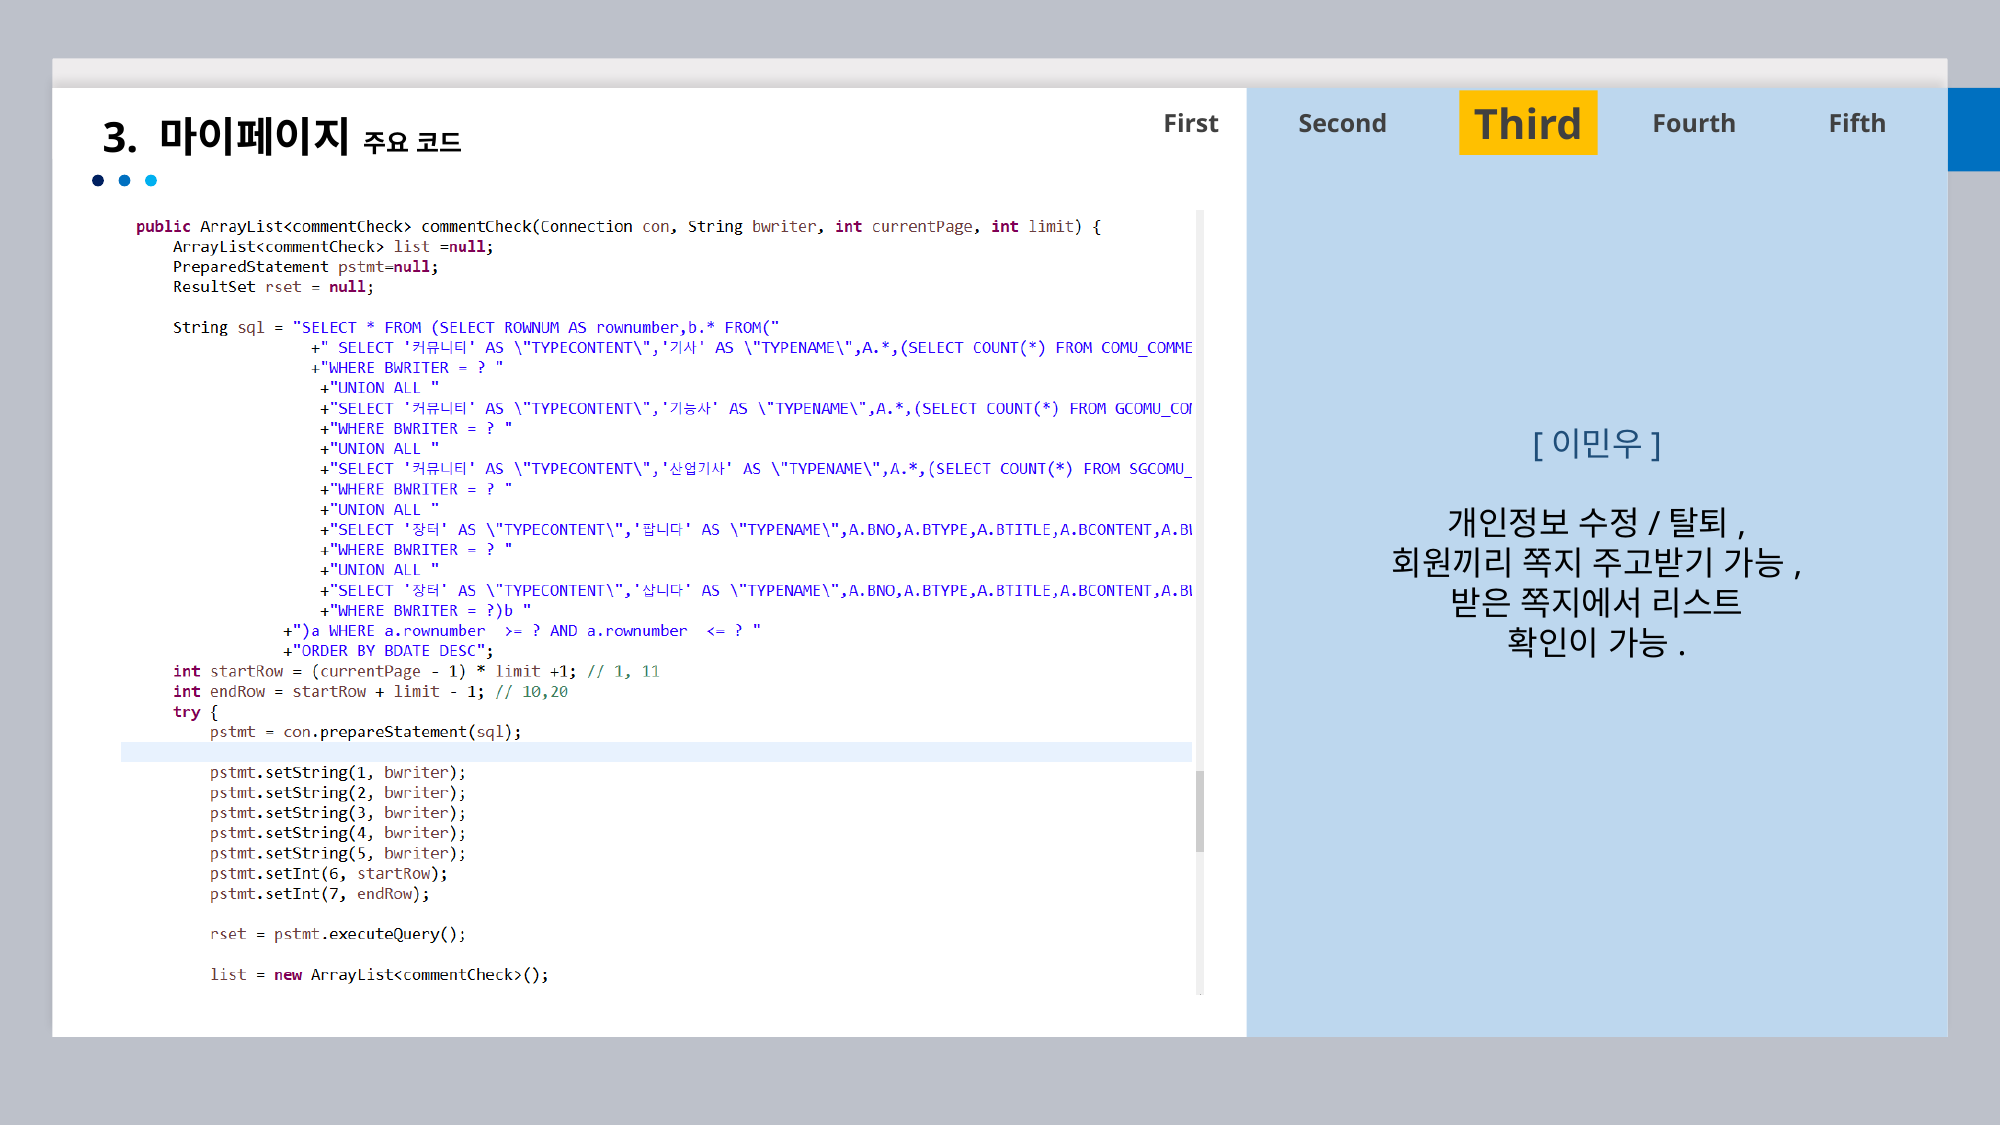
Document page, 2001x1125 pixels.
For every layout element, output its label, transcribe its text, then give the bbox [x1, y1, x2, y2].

text_box Second [1283, 100, 1403, 145]
picture [121, 210, 1204, 995]
text_box 3. 마이페이지 주요 코드 [87, 103, 485, 169]
text_box [90, 173, 105, 188]
text_box Fourth [1637, 100, 1752, 145]
text_box [이민우] 개인정보 수정/탈퇴, 회원끼리 쪽지 주고받기 가능, 받은 쪽지에서 리스트 확인이 가능. [1246, 87, 1949, 1038]
text_box Third [1458, 89, 1599, 157]
text_box [143, 173, 158, 188]
text_box First [1148, 100, 1235, 145]
text_box [1949, 87, 2000, 172]
text_box [117, 173, 132, 188]
text_box Fifth [1813, 100, 1902, 145]
